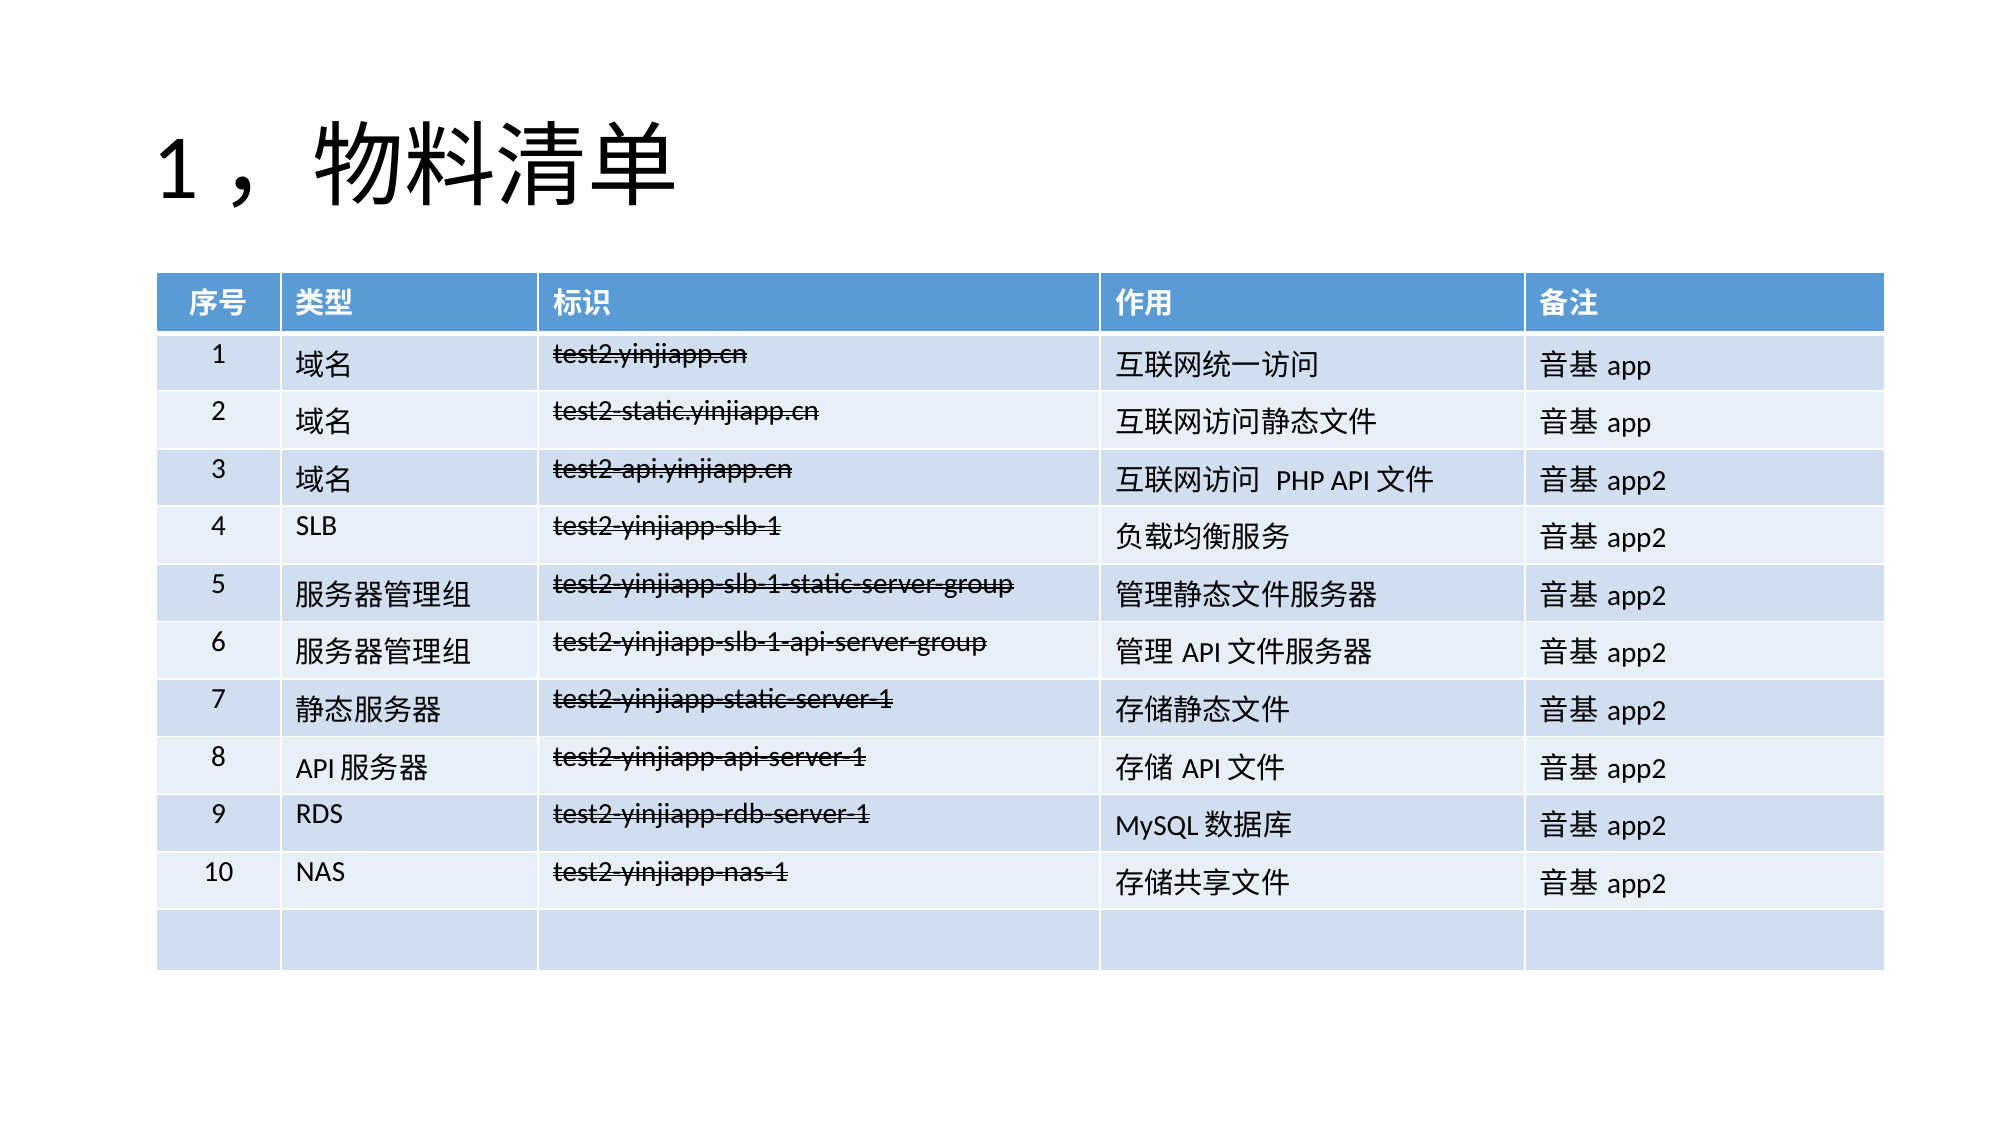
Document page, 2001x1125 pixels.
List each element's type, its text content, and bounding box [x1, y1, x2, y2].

table_cell 10 [157, 853, 280, 908]
table_cell 1 [157, 336, 280, 390]
table_header 序号 [157, 273, 280, 331]
table_cell test2.yinjiapp.cn [539, 336, 1099, 390]
table_cell 域名 [282, 336, 537, 390]
table_cell 音基app [1526, 336, 1884, 390]
table_header 类型 [282, 273, 537, 331]
table_cell 8 [157, 737, 280, 793]
table_cell test2-api.yinjiapp.cn [539, 450, 1099, 505]
table_cell test2-static.yinjiapp.cn [539, 392, 1099, 448]
table_cell 3 [157, 450, 280, 505]
table_cell API服务器 [282, 737, 537, 793]
table_cell [1526, 910, 1884, 970]
table_cell SLB [282, 507, 537, 563]
table_cell 5 [157, 565, 280, 621]
table_cell 音基app2 [1526, 565, 1884, 621]
table_cell test2-yinjiapp-rdb-server-1 [539, 795, 1099, 851]
table_cell MySQL数据库 [1101, 795, 1524, 851]
table_cell [157, 910, 280, 970]
table_cell test2-yinjiapp-slb-1-api-server-group [539, 622, 1099, 678]
table_cell RDS [282, 795, 537, 851]
table_cell NAS [282, 853, 537, 908]
table_cell 音基app2 [1526, 507, 1884, 563]
table_cell 7 [157, 680, 280, 736]
table_cell 音基app2 [1526, 680, 1884, 736]
table_cell 存储静态文件 [1101, 680, 1524, 736]
table_cell 互联网访问 PHP API文件 [1101, 450, 1524, 505]
title 1，物料清单 [137, 59, 1863, 278]
table_cell [1101, 910, 1524, 970]
table_cell 静态服务器 [282, 680, 537, 736]
table_cell 互联网访问静态文件 [1101, 392, 1524, 448]
table_cell 服务器管理组 [282, 565, 537, 621]
table_cell 域名 [282, 450, 537, 505]
table_cell 2 [157, 392, 280, 448]
table_cell test2-yinjiapp-slb-1 [539, 507, 1099, 563]
table_header 标识 [539, 273, 1099, 331]
table_cell 9 [157, 795, 280, 851]
table_cell 音基app2 [1526, 450, 1884, 505]
table_cell test2-yinjiapp-api-server-1 [539, 737, 1099, 793]
table_cell test2-yinjiapp-static-server-1 [539, 680, 1099, 736]
table_cell test2-yinjiapp-nas-1 [539, 853, 1099, 908]
table_cell 4 [157, 507, 280, 563]
table_cell 存储API文件 [1101, 737, 1524, 793]
table_cell test2-yinjiapp-slb-1-static-server-group [539, 565, 1099, 621]
table_cell 域名 [282, 392, 537, 448]
table_cell 管理静态文件服务器 [1101, 565, 1524, 621]
table_cell 音基app2 [1526, 795, 1884, 851]
table_cell 音基app2 [1526, 853, 1884, 908]
table_header 作用 [1101, 273, 1524, 331]
table_cell 存储共享文件 [1101, 853, 1524, 908]
table_cell 服务器管理组 [282, 622, 537, 678]
table_cell 6 [157, 622, 280, 678]
table_cell [282, 910, 537, 970]
table_cell 管理API文件服务器 [1101, 622, 1524, 678]
table_cell [539, 910, 1099, 970]
table_cell 音基app2 [1526, 737, 1884, 793]
table_cell 互联网统一访问 [1101, 336, 1524, 390]
table_cell 音基app2 [1526, 622, 1884, 678]
table_cell 负载均衡服务 [1101, 507, 1524, 563]
table_header 备注 [1526, 273, 1884, 331]
table_cell 音基app [1526, 392, 1884, 448]
